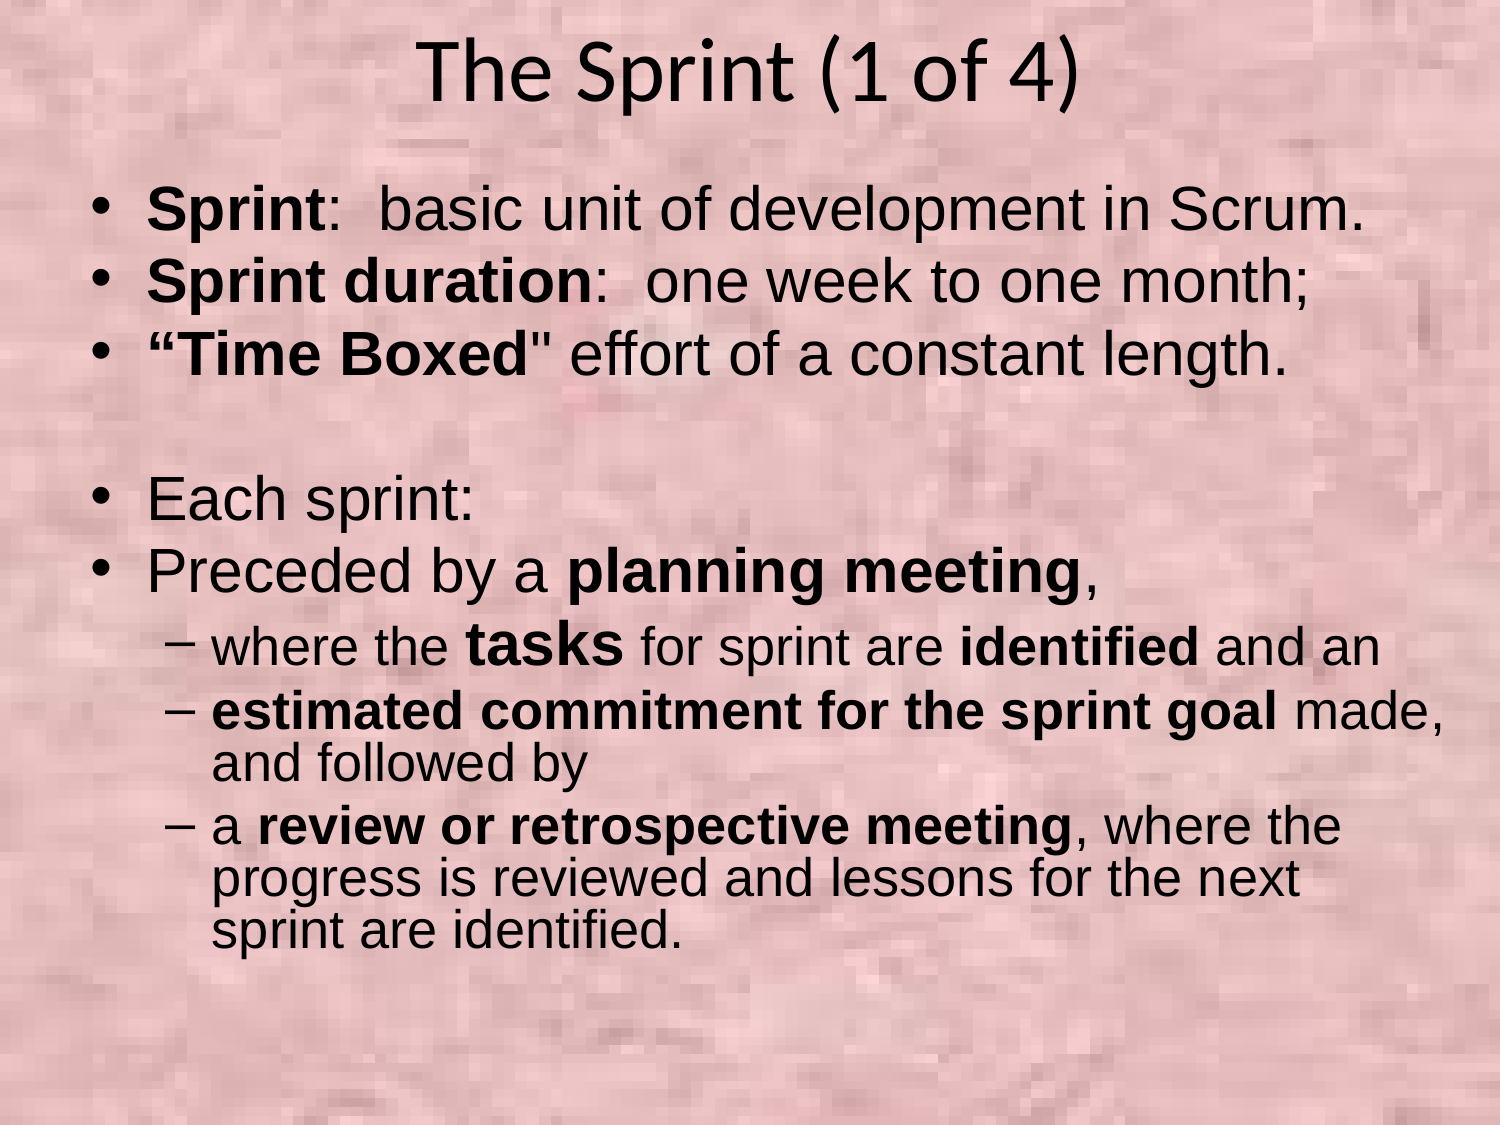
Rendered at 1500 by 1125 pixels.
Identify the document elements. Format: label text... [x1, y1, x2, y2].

list Sprint: basic unit of development in Scrum. Sprint duration: one week to one month; “Time Boxed" effort of a constant length. Each sprint: Preceded by a planning meeting, where the tasks for sprint are identified and an estimated commitment for the sprint goal made, and followed by a review or retrospective meeting, where the progress is reviewed and lessons for the next sprint are identified. [75, 174, 1463, 1005]
picture [0, 0, 1500, 1125]
title The Sprint (1 of 4) [75, 0, 1425, 130]
